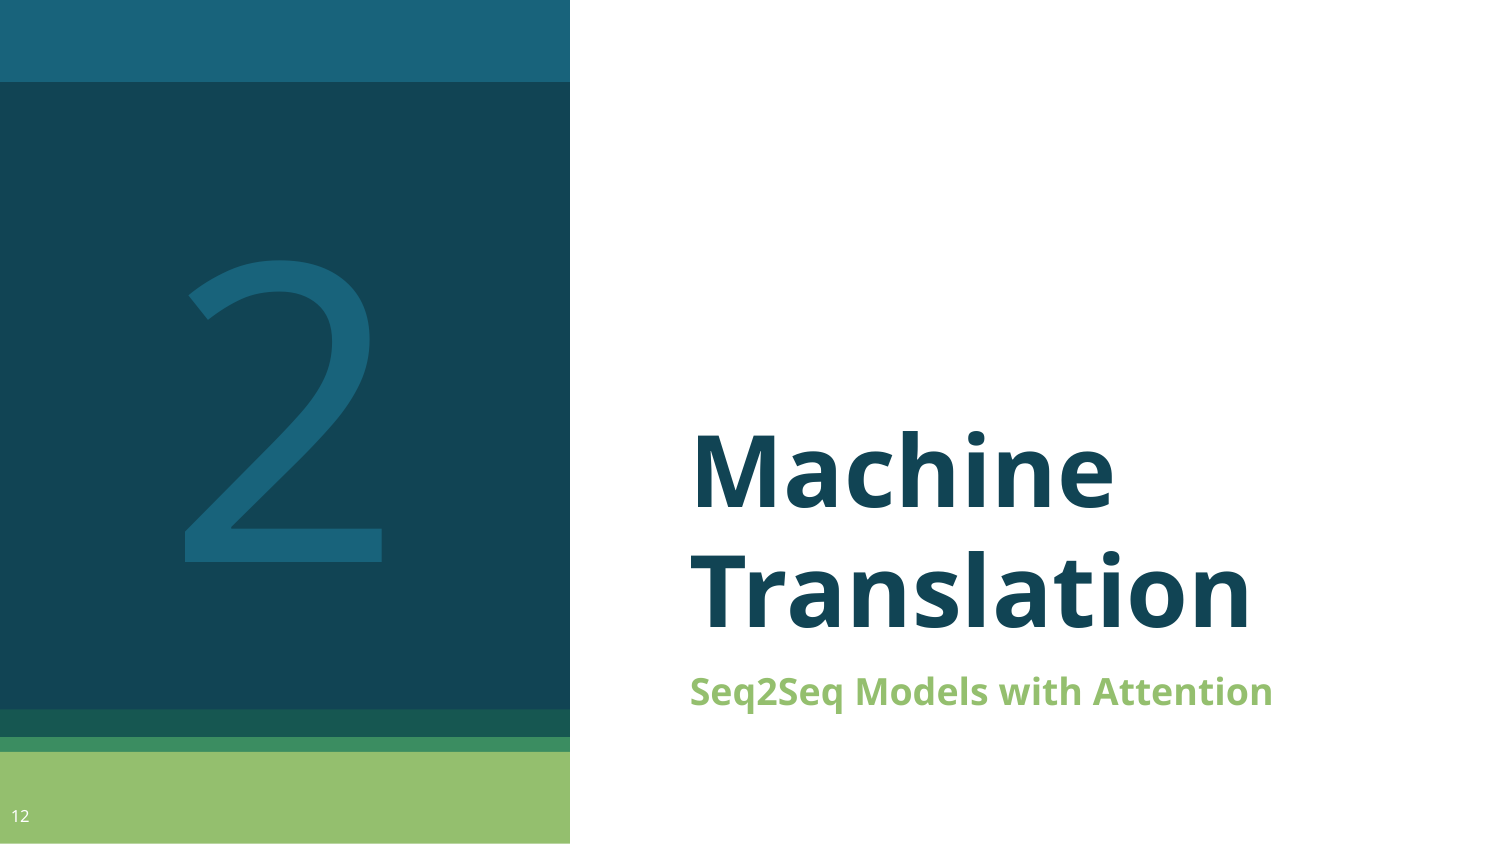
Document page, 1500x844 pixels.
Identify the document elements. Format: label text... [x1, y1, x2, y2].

subtitle Seq2Seq Models with Attention [674, 653, 1414, 783]
slide_number ‹#› [0, 790, 49, 844]
text_box 2 [0, 82, 570, 709]
title Machine Translation [674, 472, 1414, 653]
